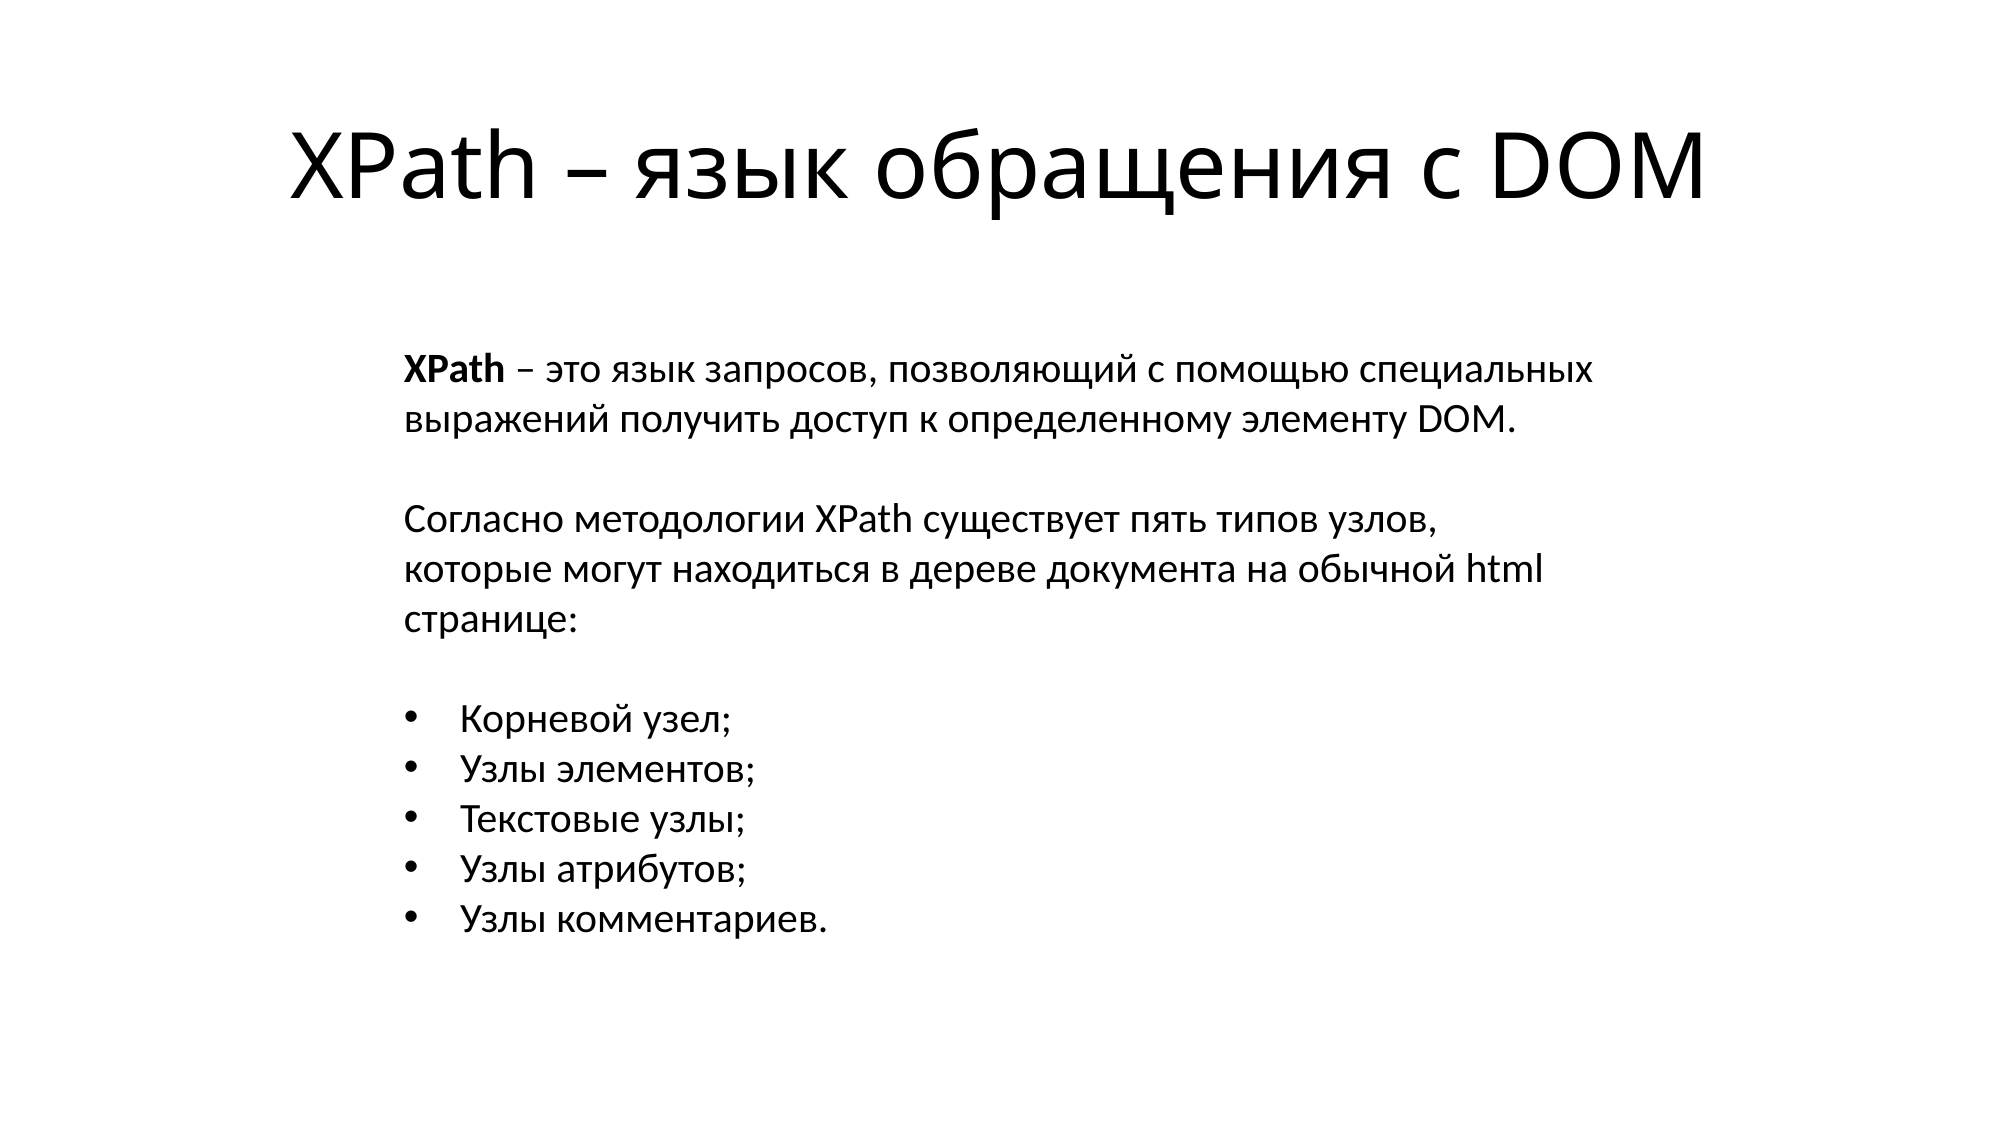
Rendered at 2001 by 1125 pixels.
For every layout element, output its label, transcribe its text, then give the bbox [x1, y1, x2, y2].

title XPath – язык обращения с DOM [137, 59, 1863, 278]
text_box XPath – это язык запросов, позволяющий с помощью специальных выражений получить доступ к определенному элементу DOM. Согласно методологии XPath существует пять типов узлов, которые могут находиться в дереве документа на обычной html странице: Корневой узел; Узлы элементов; Текстовые узлы; Узлы атрибутов; Узлы комментариев. [389, 333, 1611, 1049]
